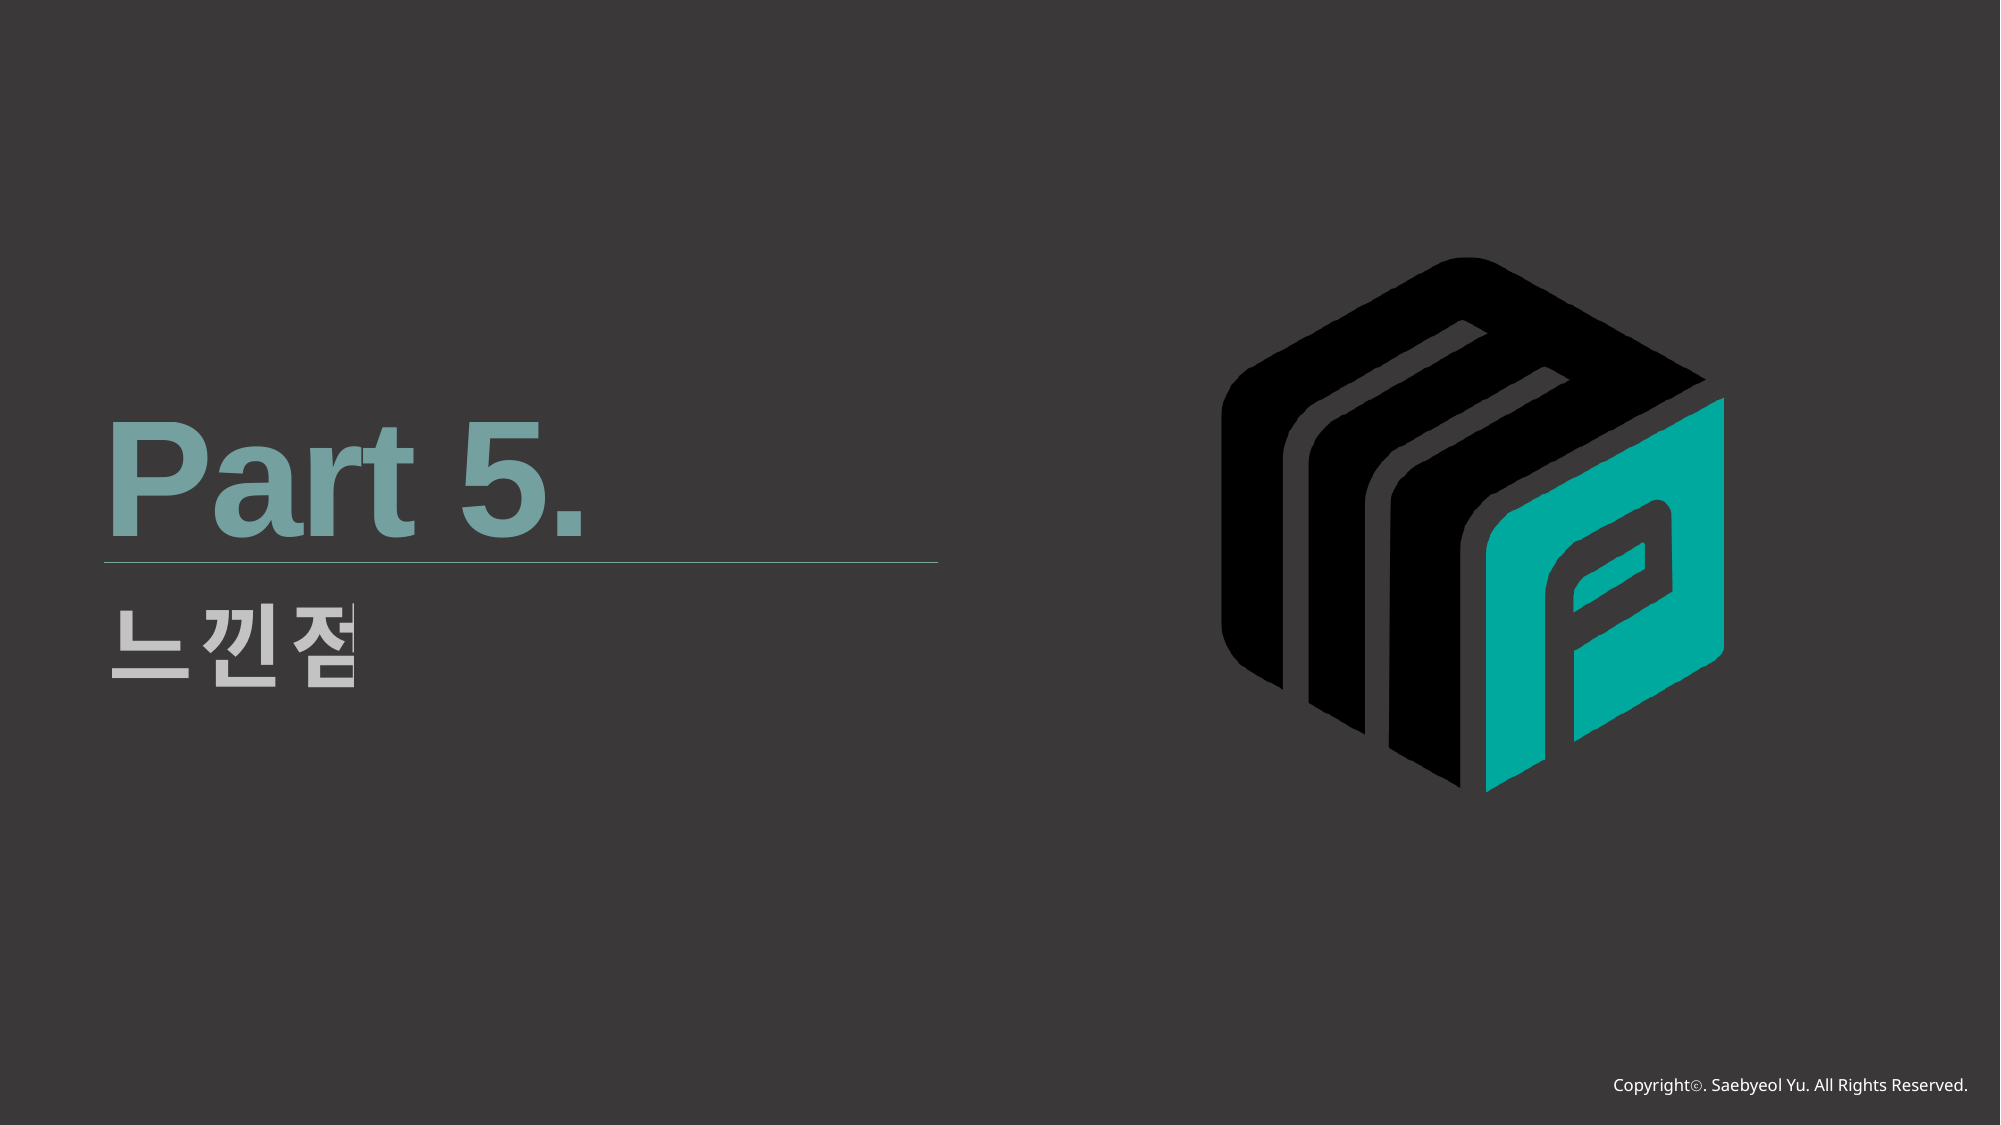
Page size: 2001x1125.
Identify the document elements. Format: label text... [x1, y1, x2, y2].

text_box Part 5. [87, 362, 609, 578]
text_box Copyrightⓒ. Saebyeol Yu. All Rights Reserved. [1598, 1067, 1984, 1102]
picture [937, 226, 2000, 981]
text_box 느낀점 [94, 580, 390, 706]
